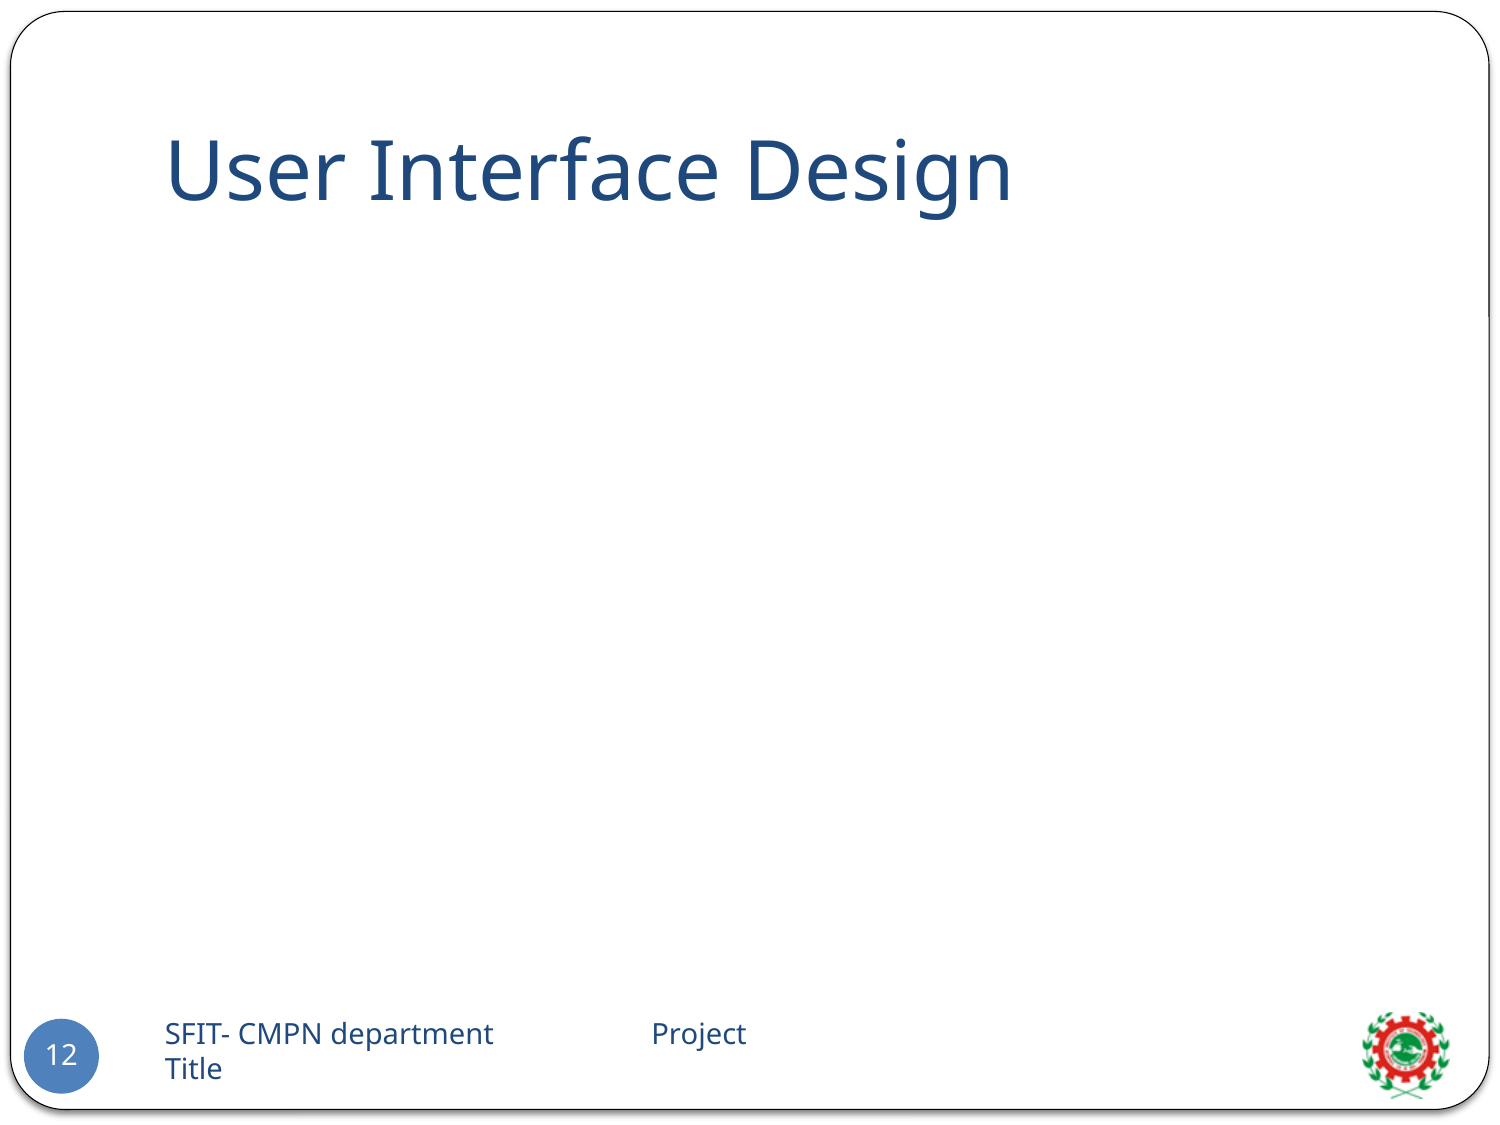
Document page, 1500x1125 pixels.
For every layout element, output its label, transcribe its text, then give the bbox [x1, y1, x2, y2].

picture [1362, 1012, 1451, 1099]
title User Interface Design [150, 45, 1425, 233]
slide_number 12 [23, 1018, 99, 1094]
footer SFIT- CMPN department Project Title [150, 1012, 800, 1088]
